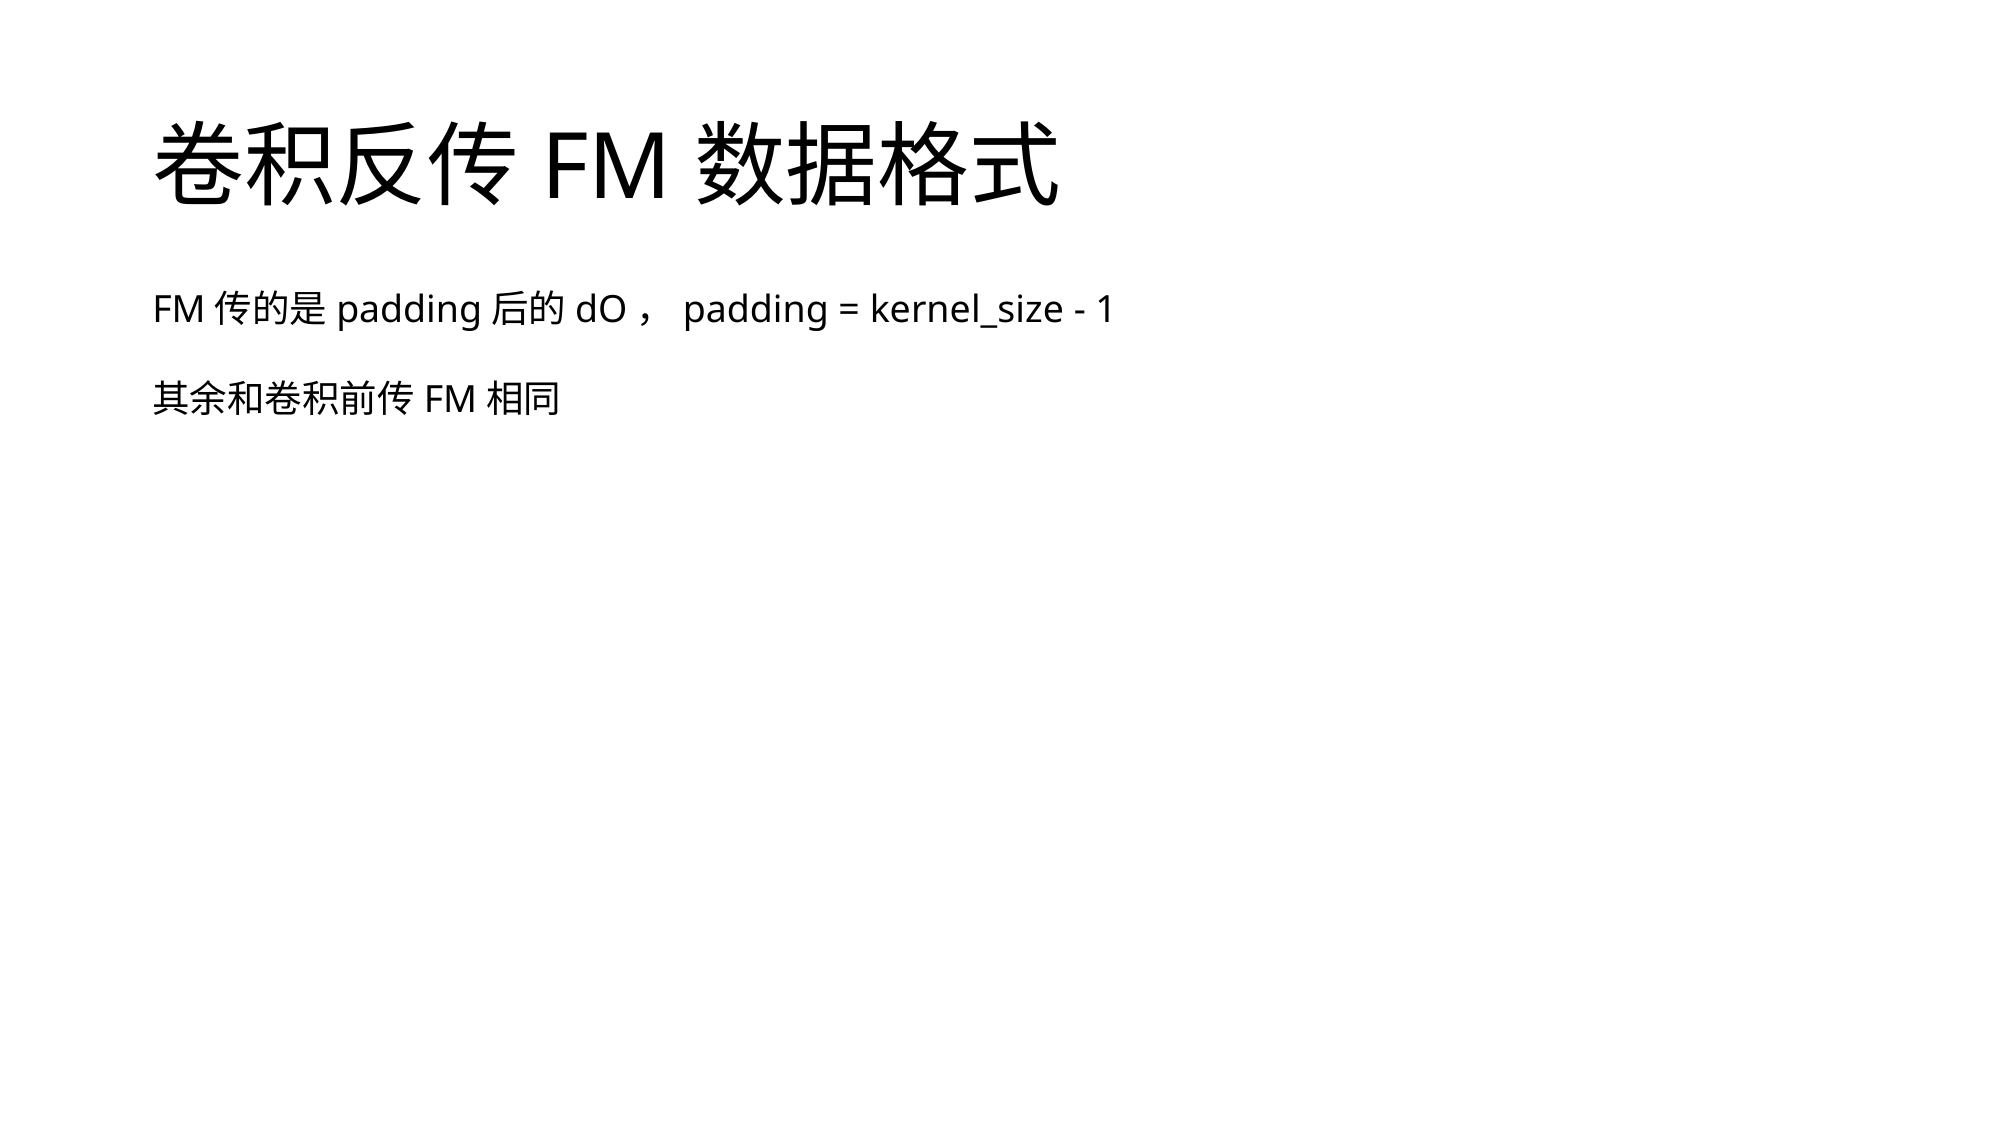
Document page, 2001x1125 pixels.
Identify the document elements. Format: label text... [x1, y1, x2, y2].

title 卷积反传FM数据格式 [137, 59, 1863, 278]
text_box FM传的是padding后的dO，padding = kernel_size - 1 其余和卷积前传FM相同 [137, 277, 1605, 427]
